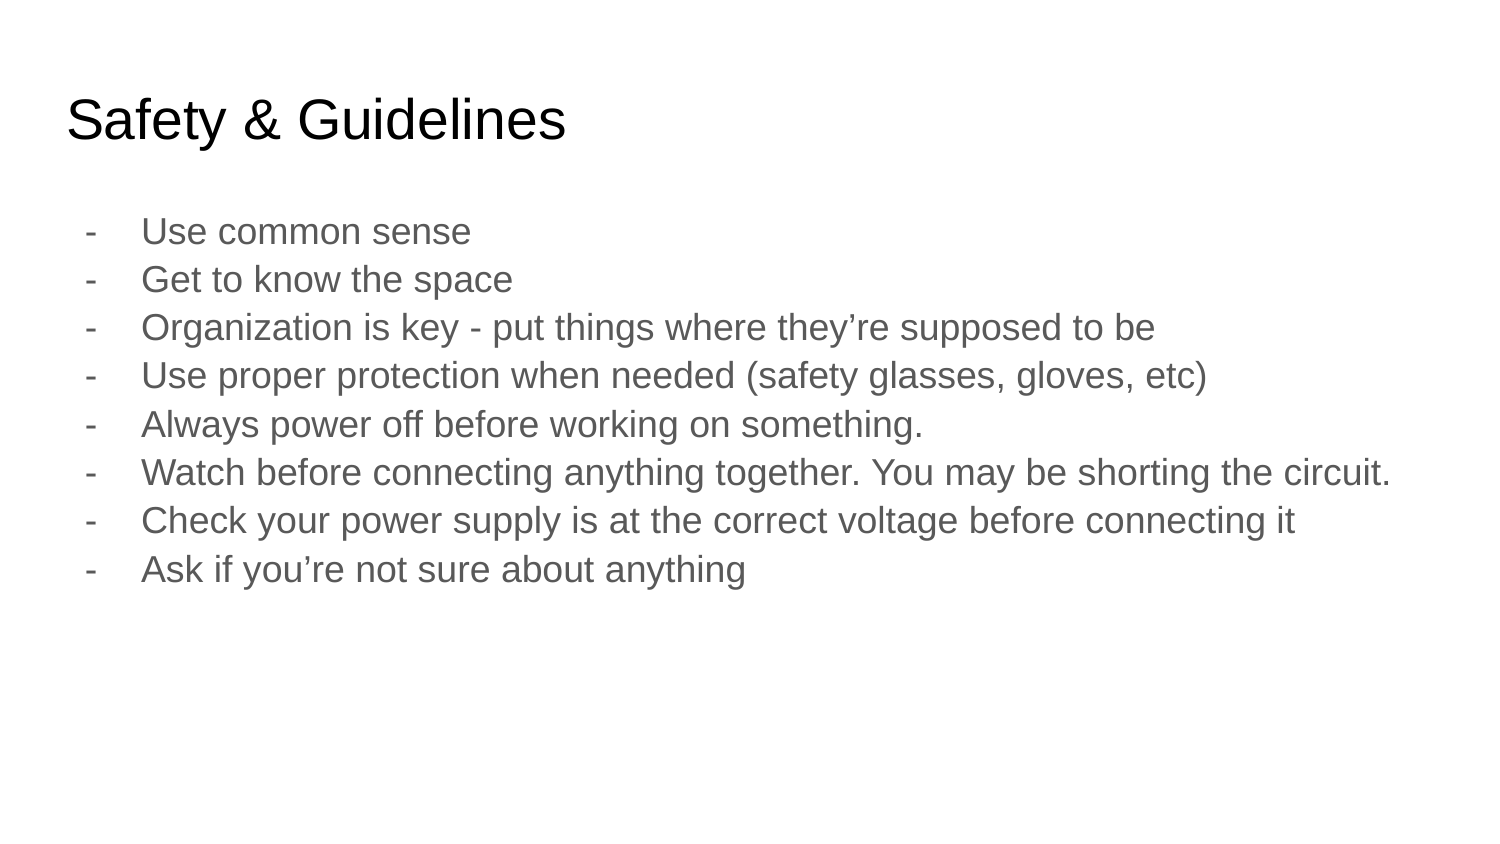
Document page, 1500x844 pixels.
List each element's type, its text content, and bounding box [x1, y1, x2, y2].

title Safety & Guidelines [51, 72, 1449, 167]
list Use common sense Get to know the space Organization is key - put things where they’re supposed to be Use proper protection when needed (safety glasses, gloves, etc) Always power off before working on something. Watch before connecting anything together. You may be shorting the circuit. Check your power supply is at the correct voltage before connecting it Ask if you’re not sure about anything [51, 189, 1449, 750]
